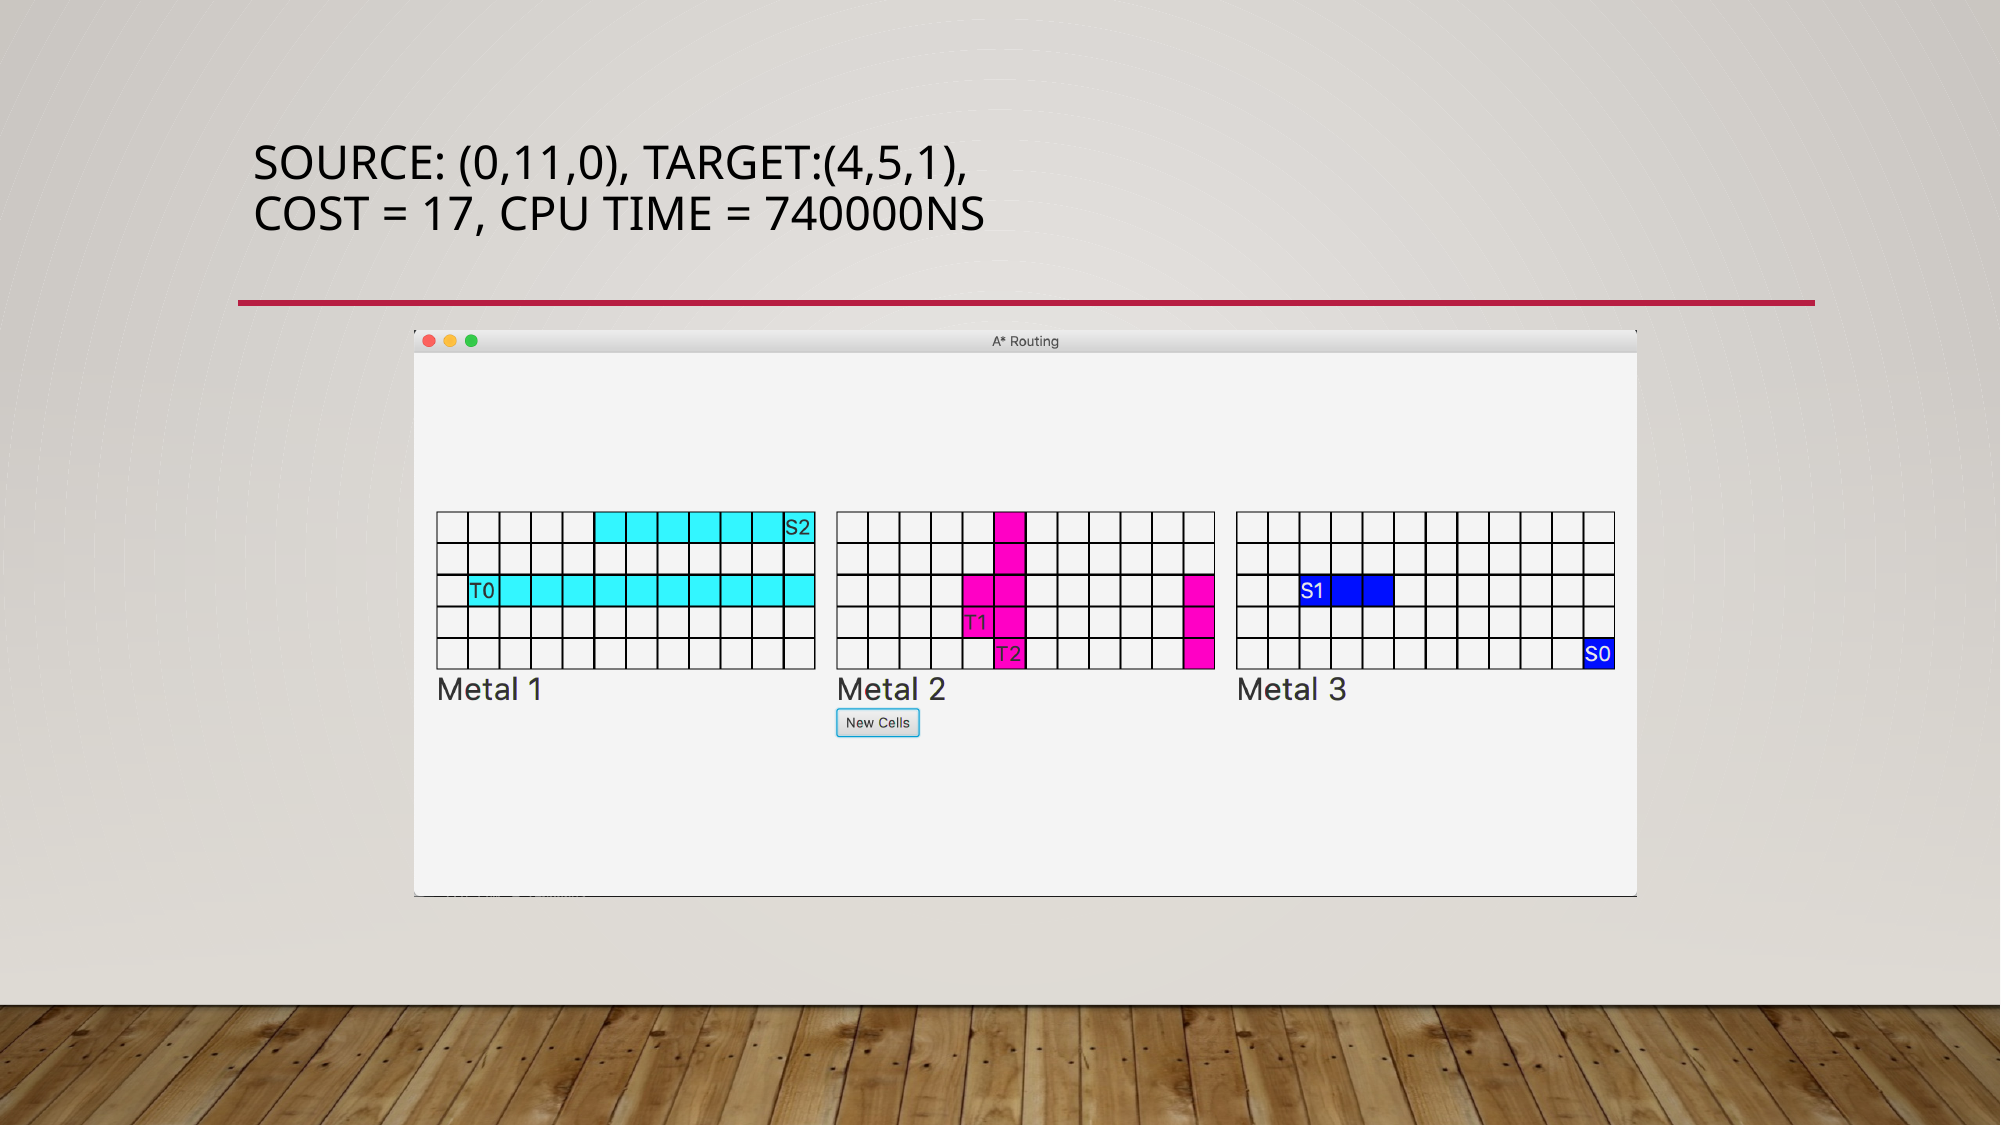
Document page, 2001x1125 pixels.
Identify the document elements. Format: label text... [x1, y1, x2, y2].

picture [0, 1005, 2000, 1125]
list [414, 330, 1638, 897]
title Source: (0,11,0), Target:(4,5,1), Cost = 17, CPU Time = 740000ns [238, 131, 1814, 305]
